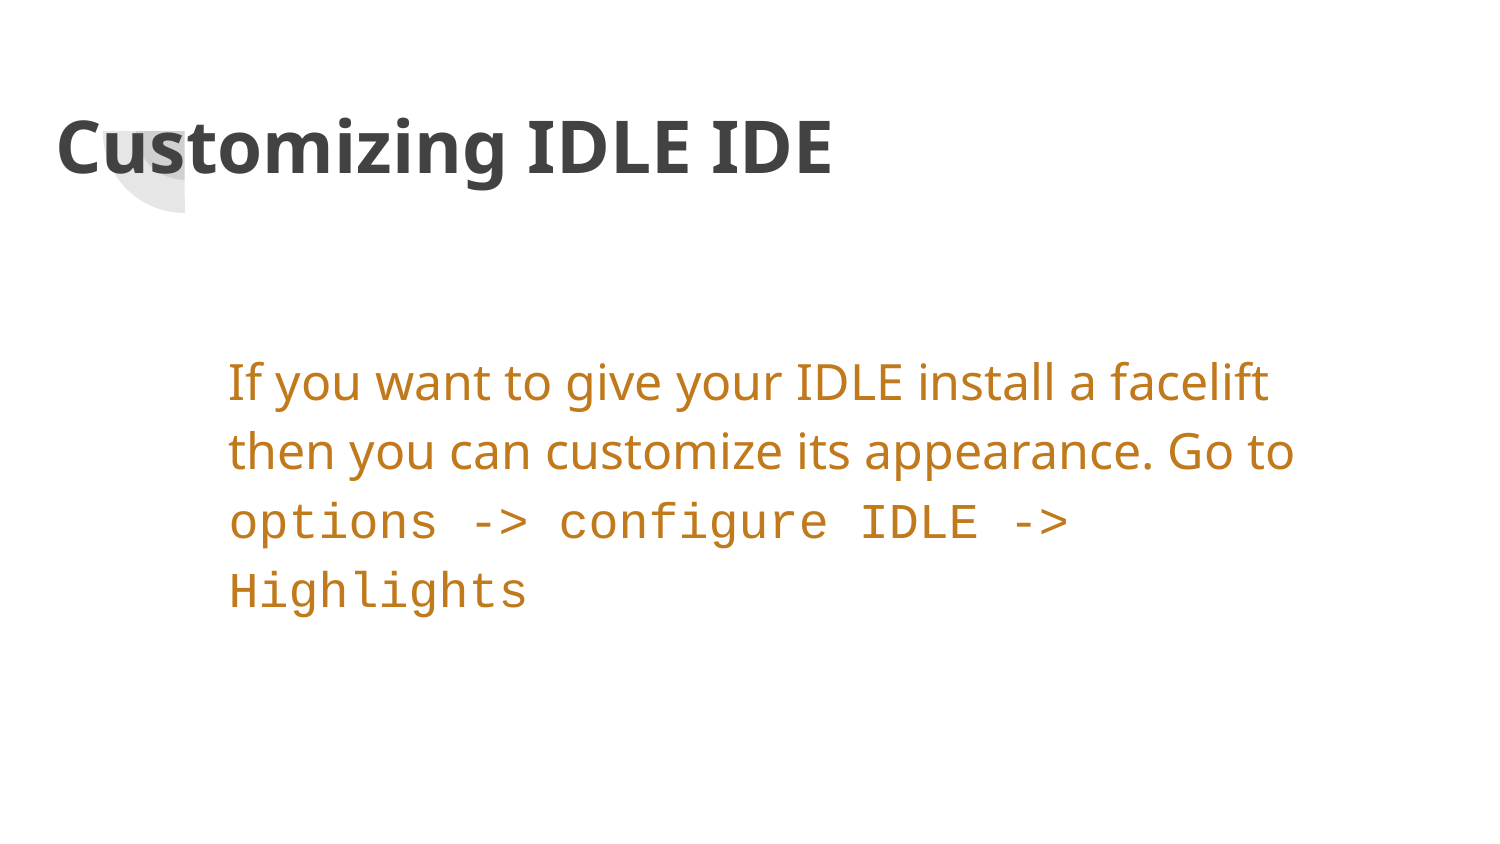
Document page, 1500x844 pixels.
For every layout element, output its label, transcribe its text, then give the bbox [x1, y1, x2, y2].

text_box Customizing IDLE IDE [40, 72, 1449, 189]
text_box If you want to give your IDLE install a facelift then you can customize its appearance. Go to options -> configure IDLE -> Highlights [213, 326, 1368, 744]
